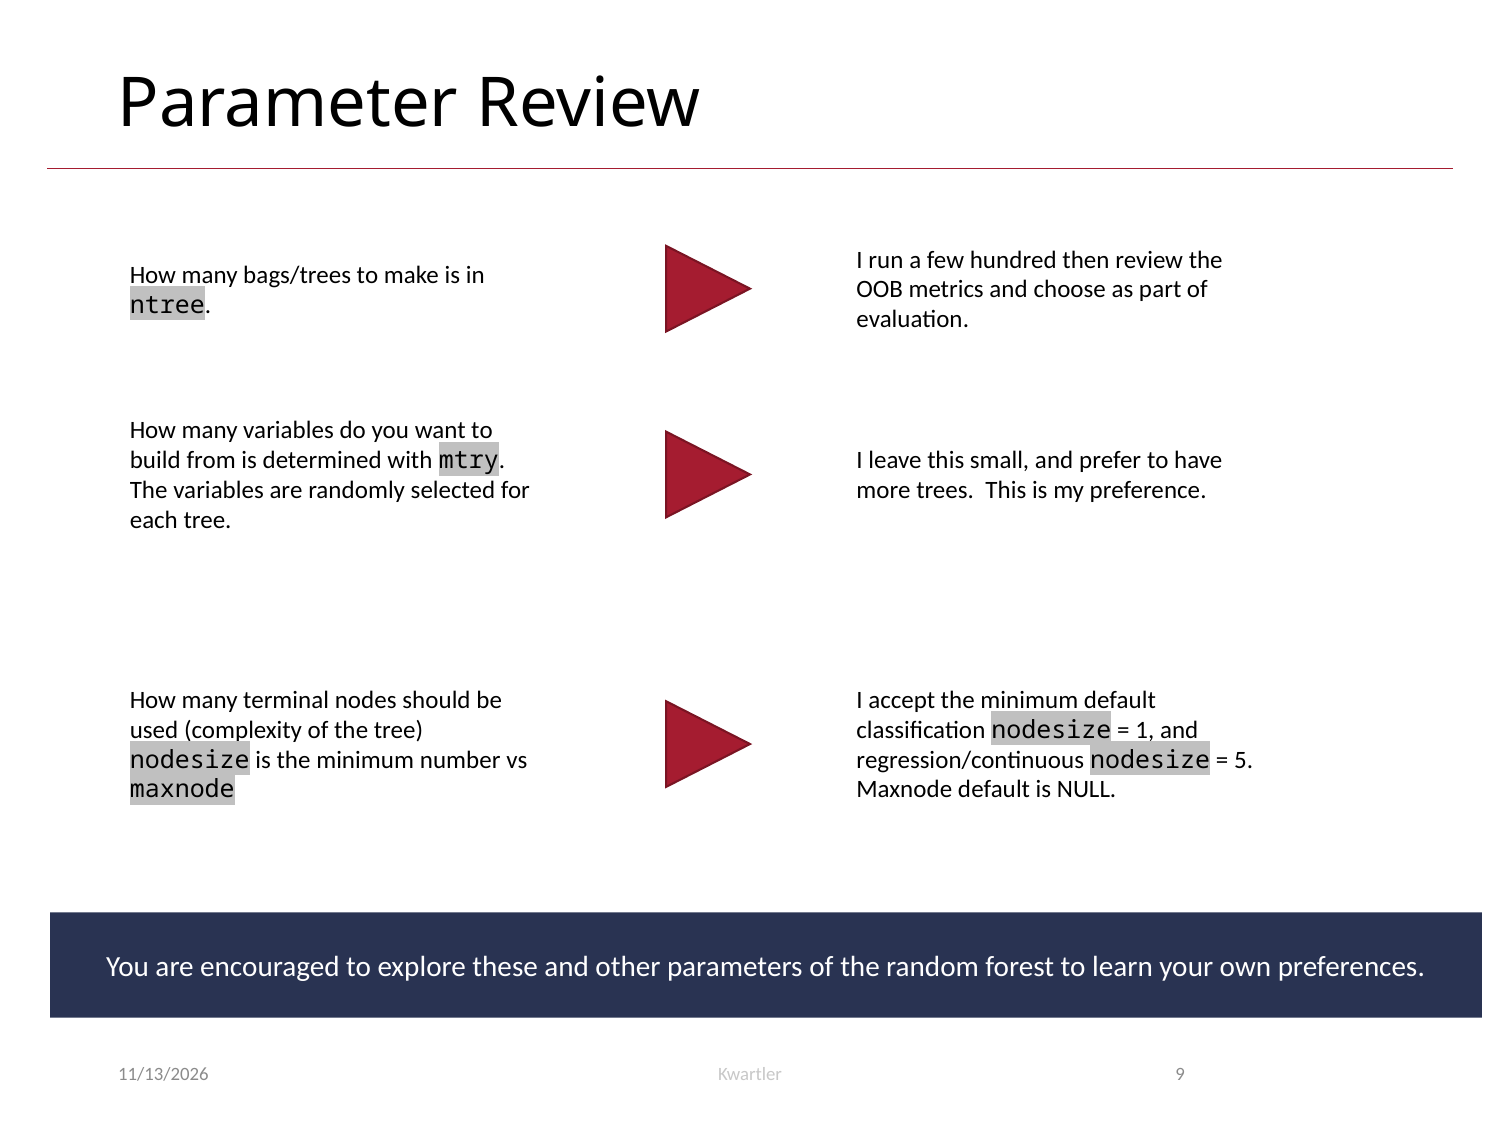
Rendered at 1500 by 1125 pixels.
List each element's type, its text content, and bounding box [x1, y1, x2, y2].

text_box I accept the minimum default classification nodesize = 1, and regression/continuous nodesize = 5. Maxnode default is NULL. [841, 675, 1279, 811]
text_box [665, 699, 753, 789]
text_box [665, 429, 753, 520]
text_box I run a few hundred then review the OOB metrics and choose as part of evaluation. [841, 235, 1279, 341]
text_box How many bags/trees to make is in ntree. [114, 250, 552, 326]
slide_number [103, 1042, 441, 1103]
text_box How many variables do you want to build from is determined with mtry. The variables are randomly selected for each tree. [114, 406, 552, 541]
footer Kwartler [496, 1042, 1004, 1103]
text_box [665, 244, 753, 334]
text_box You are encouraged to explore these and other parameters of the random forest to learn your own preferences. [49, 911, 1483, 1019]
text_box I leave this small, and prefer to have more trees. This is my preference. [841, 436, 1279, 512]
title Parameter Review [103, 59, 1397, 157]
slide_number 9 [1059, 1042, 1200, 1103]
text_box How many terminal nodes should be used (complexity of the tree) nodesize is the minimum number vs maxnode [114, 675, 552, 811]
